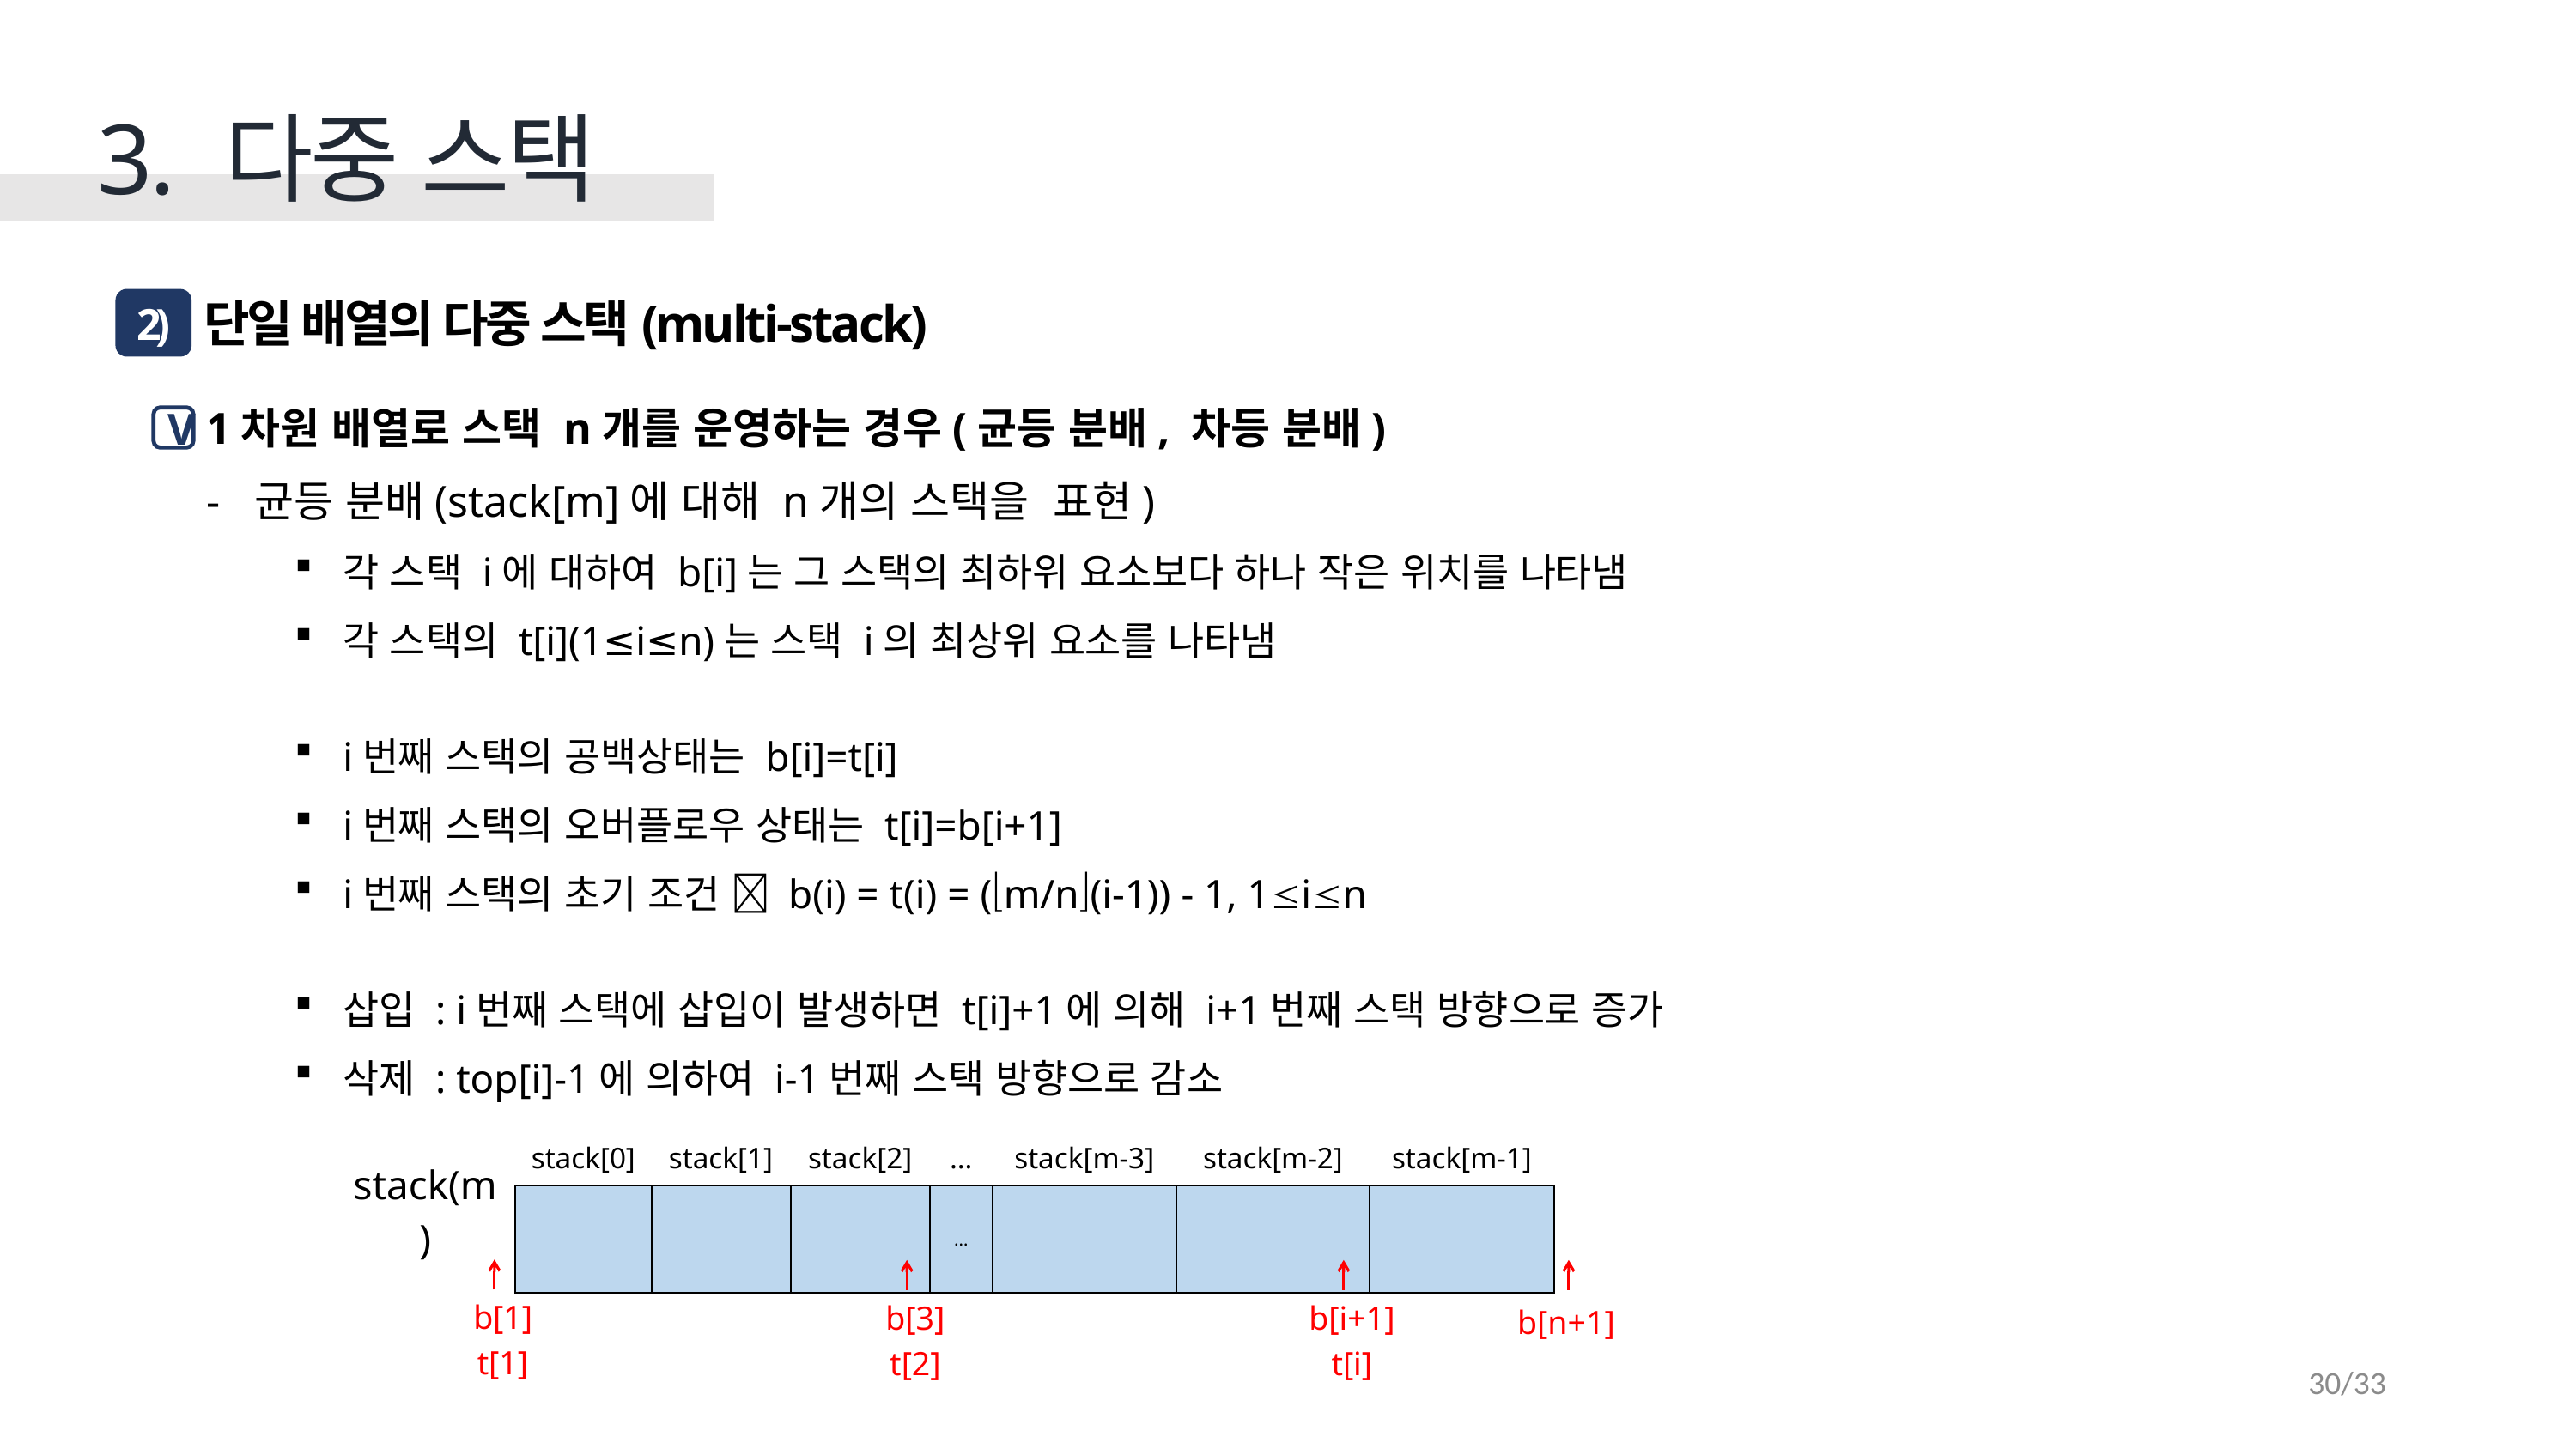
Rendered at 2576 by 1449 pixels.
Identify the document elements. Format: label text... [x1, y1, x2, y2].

text_box b[3] t[2] [872, 1291, 958, 1388]
table_header stack[2] [791, 1130, 930, 1185]
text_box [115, 286, 914, 360]
text_box [0, 173, 714, 222]
table_cell [792, 1186, 929, 1292]
table_cell [653, 1186, 790, 1292]
table_cell [1177, 1186, 1369, 1292]
text_box b[n+1] [1504, 1295, 1628, 1348]
text_box b[1] t[1] [460, 1291, 545, 1388]
table_header stack[m-3] [993, 1130, 1176, 1185]
table_cell [516, 1186, 651, 1292]
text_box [153, 395, 1743, 1115]
slide_number 30/33 [1819, 1343, 2399, 1421]
table_header stack[1] [652, 1130, 791, 1185]
table_header stack[0] [515, 1130, 652, 1185]
table_cell [1370, 1186, 1553, 1292]
table_header … [930, 1130, 993, 1185]
text_box b[i+1] t[i] [1296, 1291, 1408, 1388]
text_box 3. 다중 스택 [84, 91, 609, 220]
table_header stack(m) [335, 1130, 515, 1293]
table_cell … [931, 1186, 992, 1292]
table_header stack[m-1] [1370, 1130, 1554, 1185]
table_cell [993, 1186, 1176, 1292]
table_header stack[m-2] [1176, 1130, 1370, 1185]
